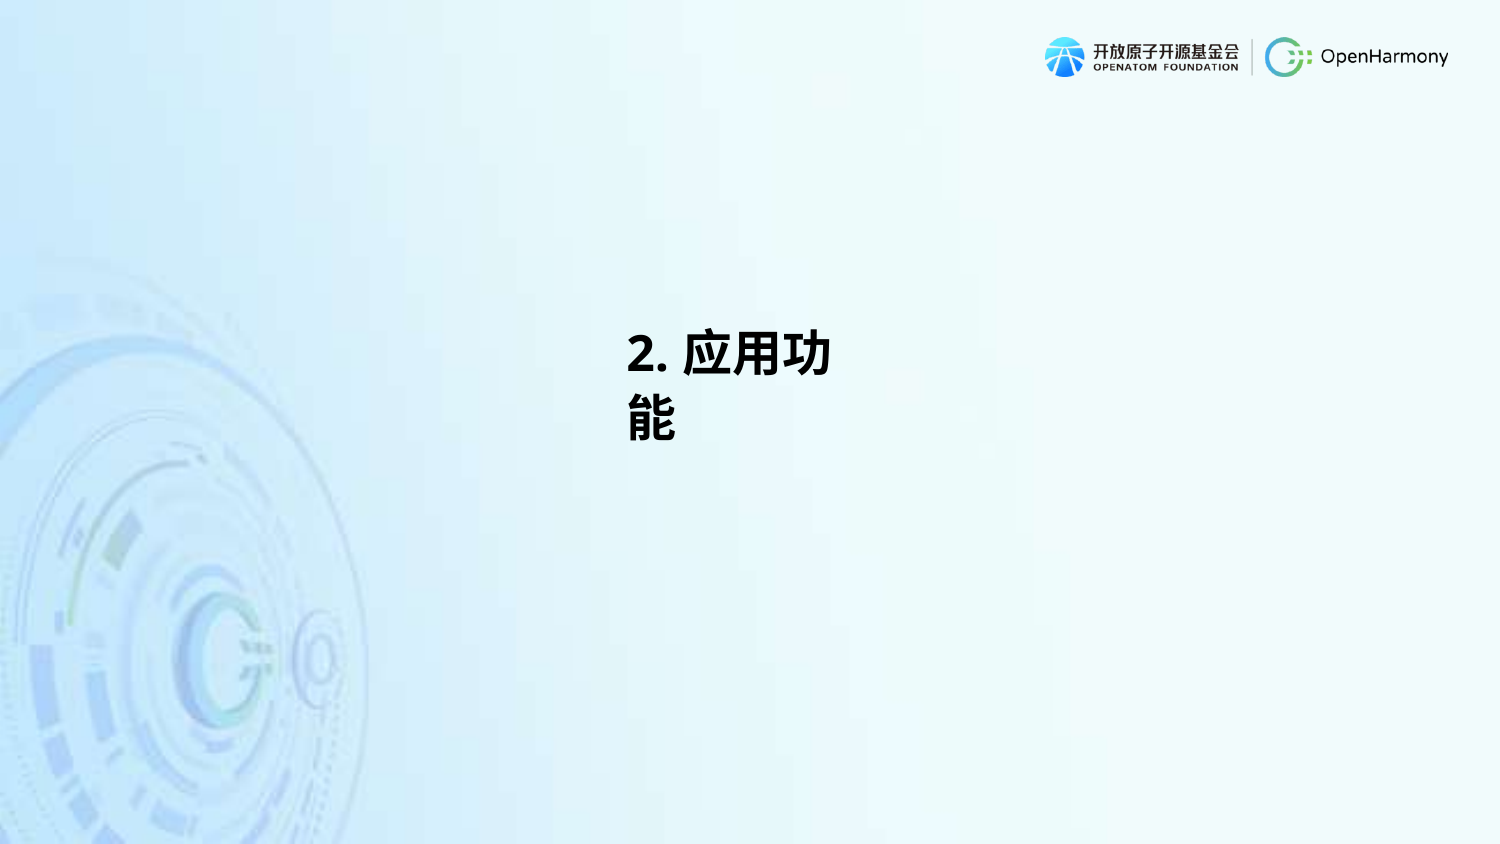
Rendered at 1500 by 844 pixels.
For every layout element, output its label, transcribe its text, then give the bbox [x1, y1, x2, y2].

picture [0, 0, 1500, 844]
title 2.应用功能 [611, 302, 892, 466]
